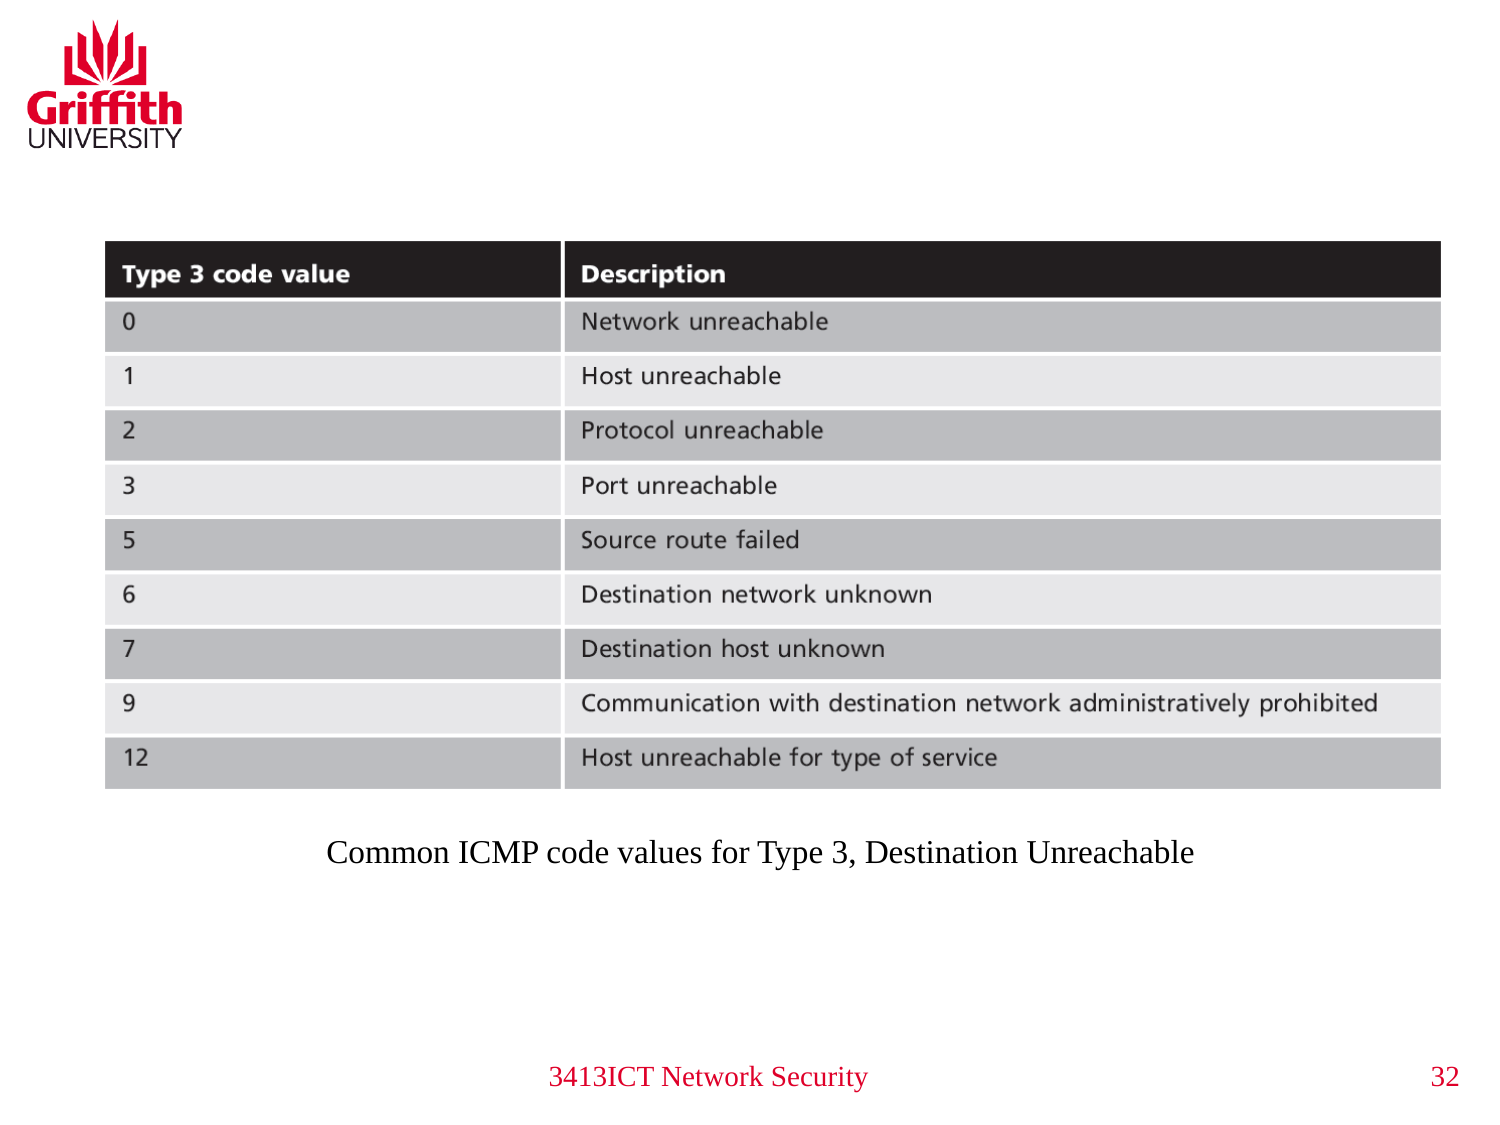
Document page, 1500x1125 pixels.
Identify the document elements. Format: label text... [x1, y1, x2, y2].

picture [23, 15, 186, 151]
text_box 32 [1092, 1050, 1475, 1100]
footer 3413ICT Network Security [419, 1049, 999, 1101]
text_box Common ICMP code values for Type 3, Destination Unreachable [311, 822, 1211, 877]
picture [87, 224, 1457, 806]
